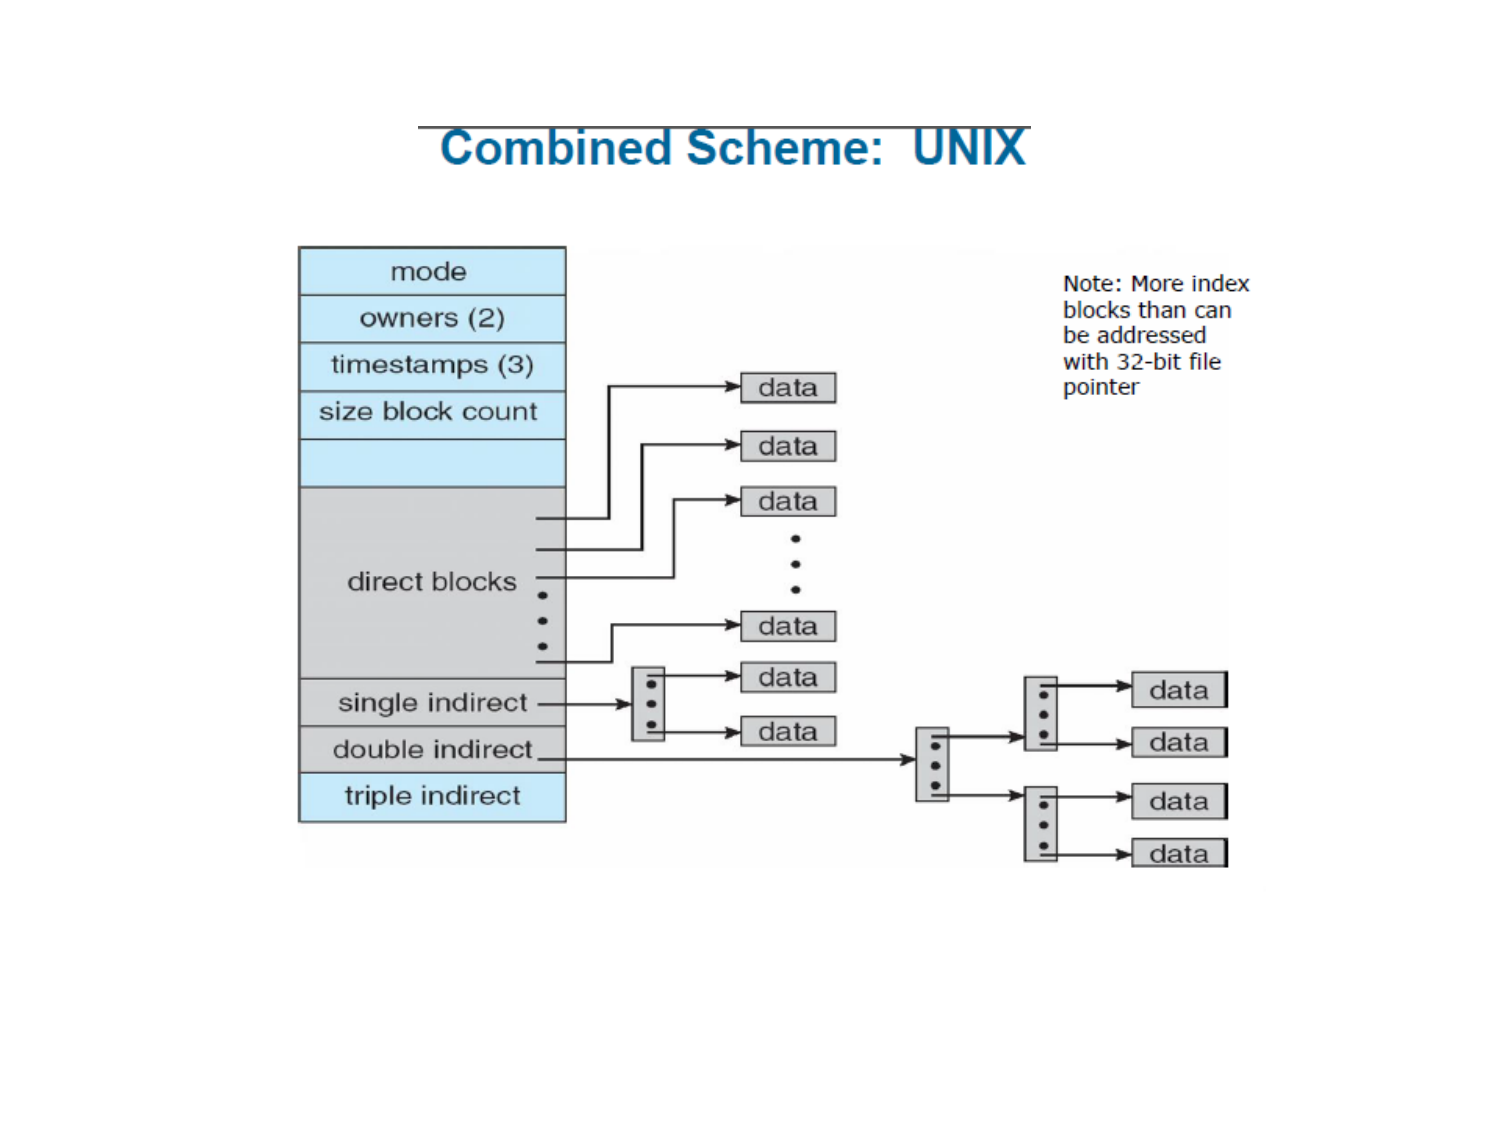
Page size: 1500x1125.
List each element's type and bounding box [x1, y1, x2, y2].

picture [418, 126, 1031, 173]
picture [234, 229, 1266, 896]
